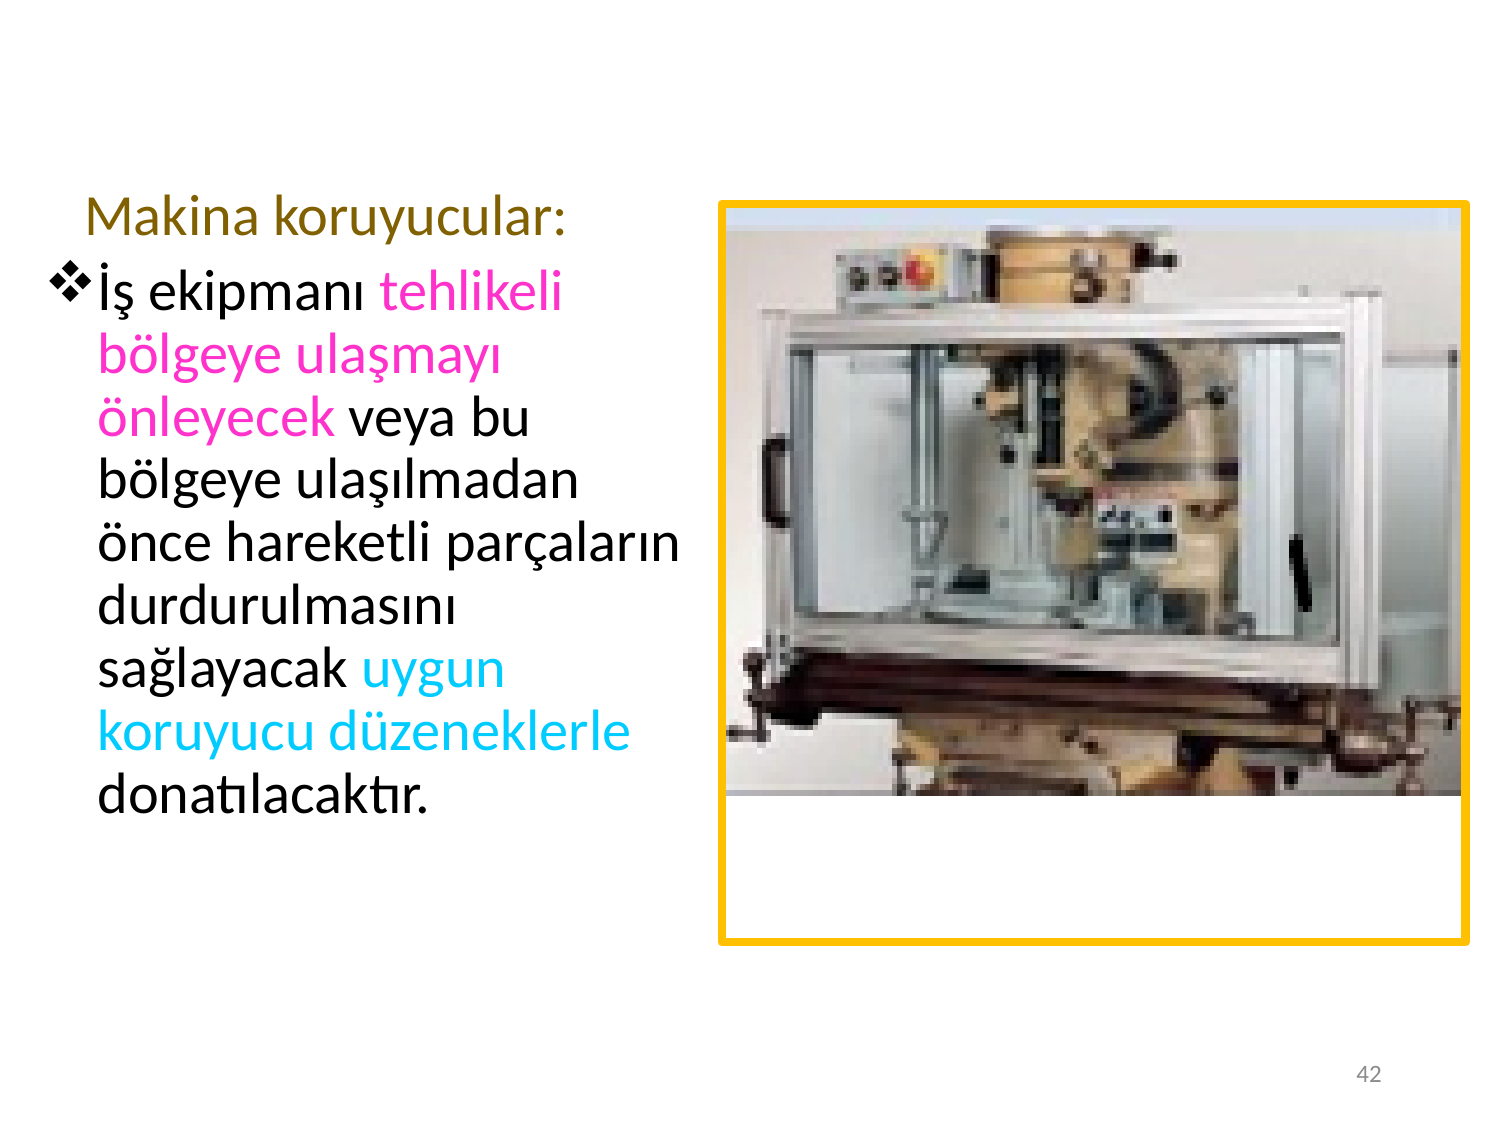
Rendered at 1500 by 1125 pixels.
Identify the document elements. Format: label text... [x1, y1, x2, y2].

picture [725, 208, 1462, 939]
list Makina koruyucular: İş ekipmanı tehlikeli bölgeye ulaşmayı önleyecek veya bu bölgeye ulaşılmadan önce hareketli parçaların durdurulmasını sağlayacak uygun koruyucu düzeneklerle donatılacaktır. [29, 177, 703, 1125]
slide_number 42 [1059, 1042, 1397, 1103]
